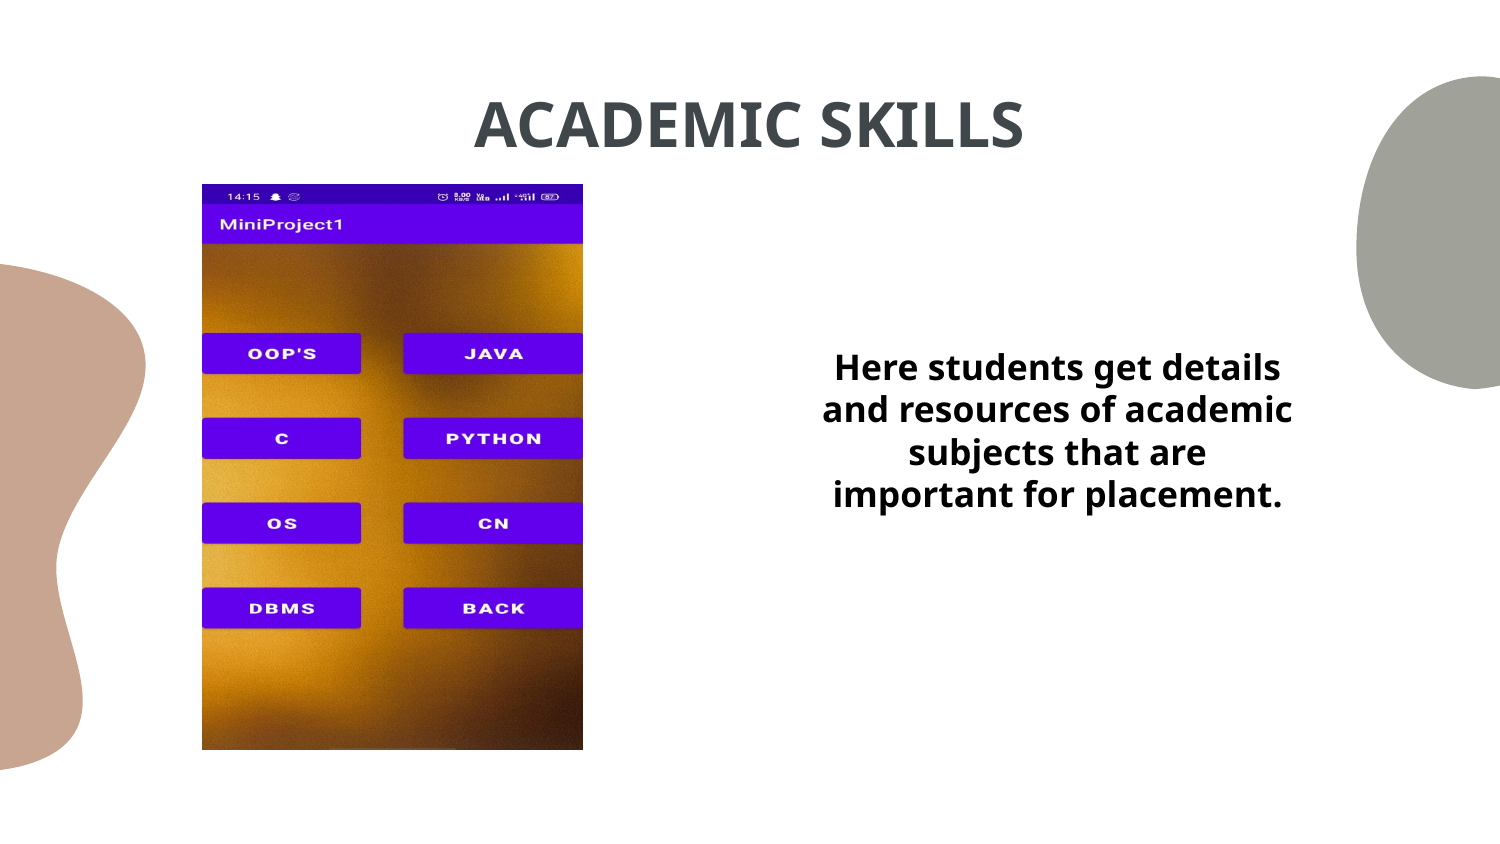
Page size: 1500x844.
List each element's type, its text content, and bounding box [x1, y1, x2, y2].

title ACADEMIC SKILLS [116, 85, 1383, 175]
picture [202, 184, 583, 750]
text_box Here students get details and resources of academic subjects that are important for placement. [798, 329, 1318, 530]
